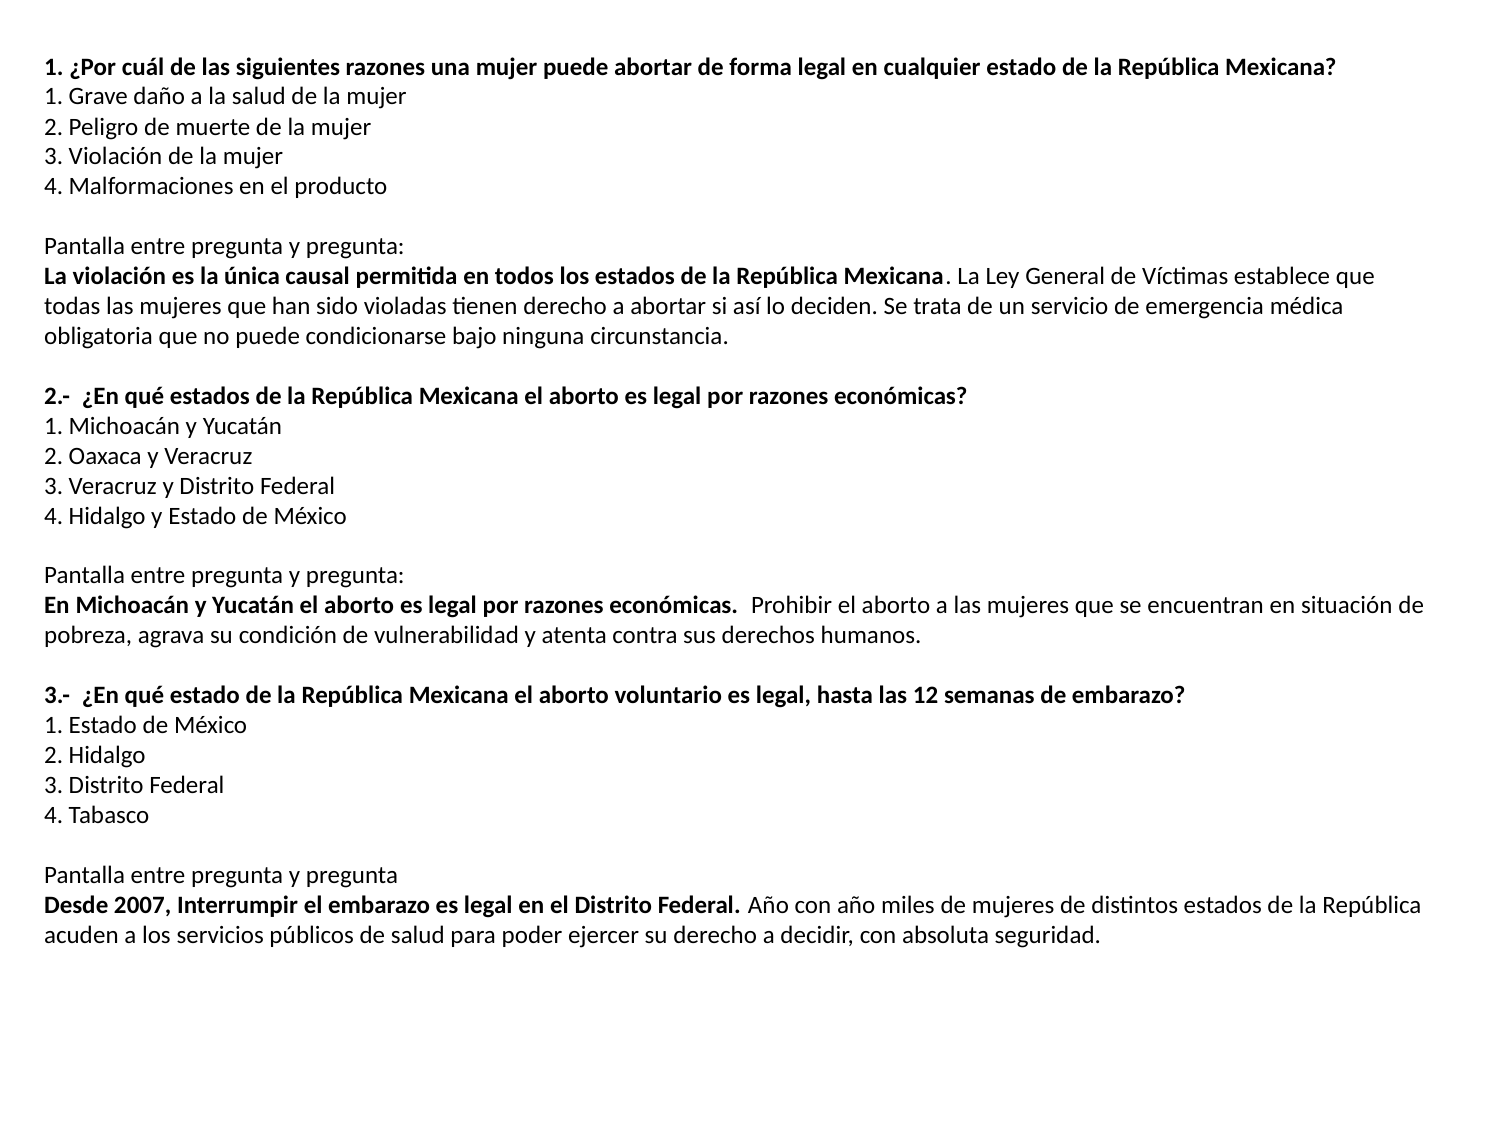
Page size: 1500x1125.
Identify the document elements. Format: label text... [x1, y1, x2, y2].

text_box 1. ¿Por cuál de las siguientes razones una mujer puede abortar de forma legal en cualquier estado de la República Mexicana? 1. Grave daño a la salud de la mujer 2. Peligro de muerte de la mujer 3. Violación de la mujer 4. Malformaciones en el producto Pantalla entre pregunta y pregunta: La violación es la única causal permitida en todos los estados de la República Mexicana. La Ley General de Víctimas establece que todas las mujeres que han sido violadas tienen derecho a abortar si así lo deciden. Se trata de un servicio de emergencia médica obligatoria que no puede condicionarse bajo ninguna circunstancia. 2.- ¿En qué estados de la República Mexicana el aborto es legal por razones económicas? 1. Michoacán y Yucatán 2. Oaxaca y Veracruz 3. Veracruz y Distrito Federal 4. Hidalgo y Estado de México Pantalla entre pregunta y pregunta: En Michoacán y Yucatán el aborto es legal por razones económicas. Prohibir el aborto a las mujeres que se encuentran en situación de pobreza, agrava su condición de vulnerabilidad y atenta contra sus derechos humanos. 3.- ¿En qué estado de la República Mexicana el aborto voluntario es legal, hasta las 12 semanas de embarazo? 1. Estado de México 2. Hidalgo 3. Distrito Federal 4. Tabasco Pantalla entre pregunta y pregunta Desde 2007, Interrumpir el embarazo es legal en el Distrito Federal. Año con año miles de mujeres de distintos estados de la República acuden a los servicios públicos de salud para poder ejercer su derecho a decidir, con absoluta seguridad. [29, 42, 1447, 956]
